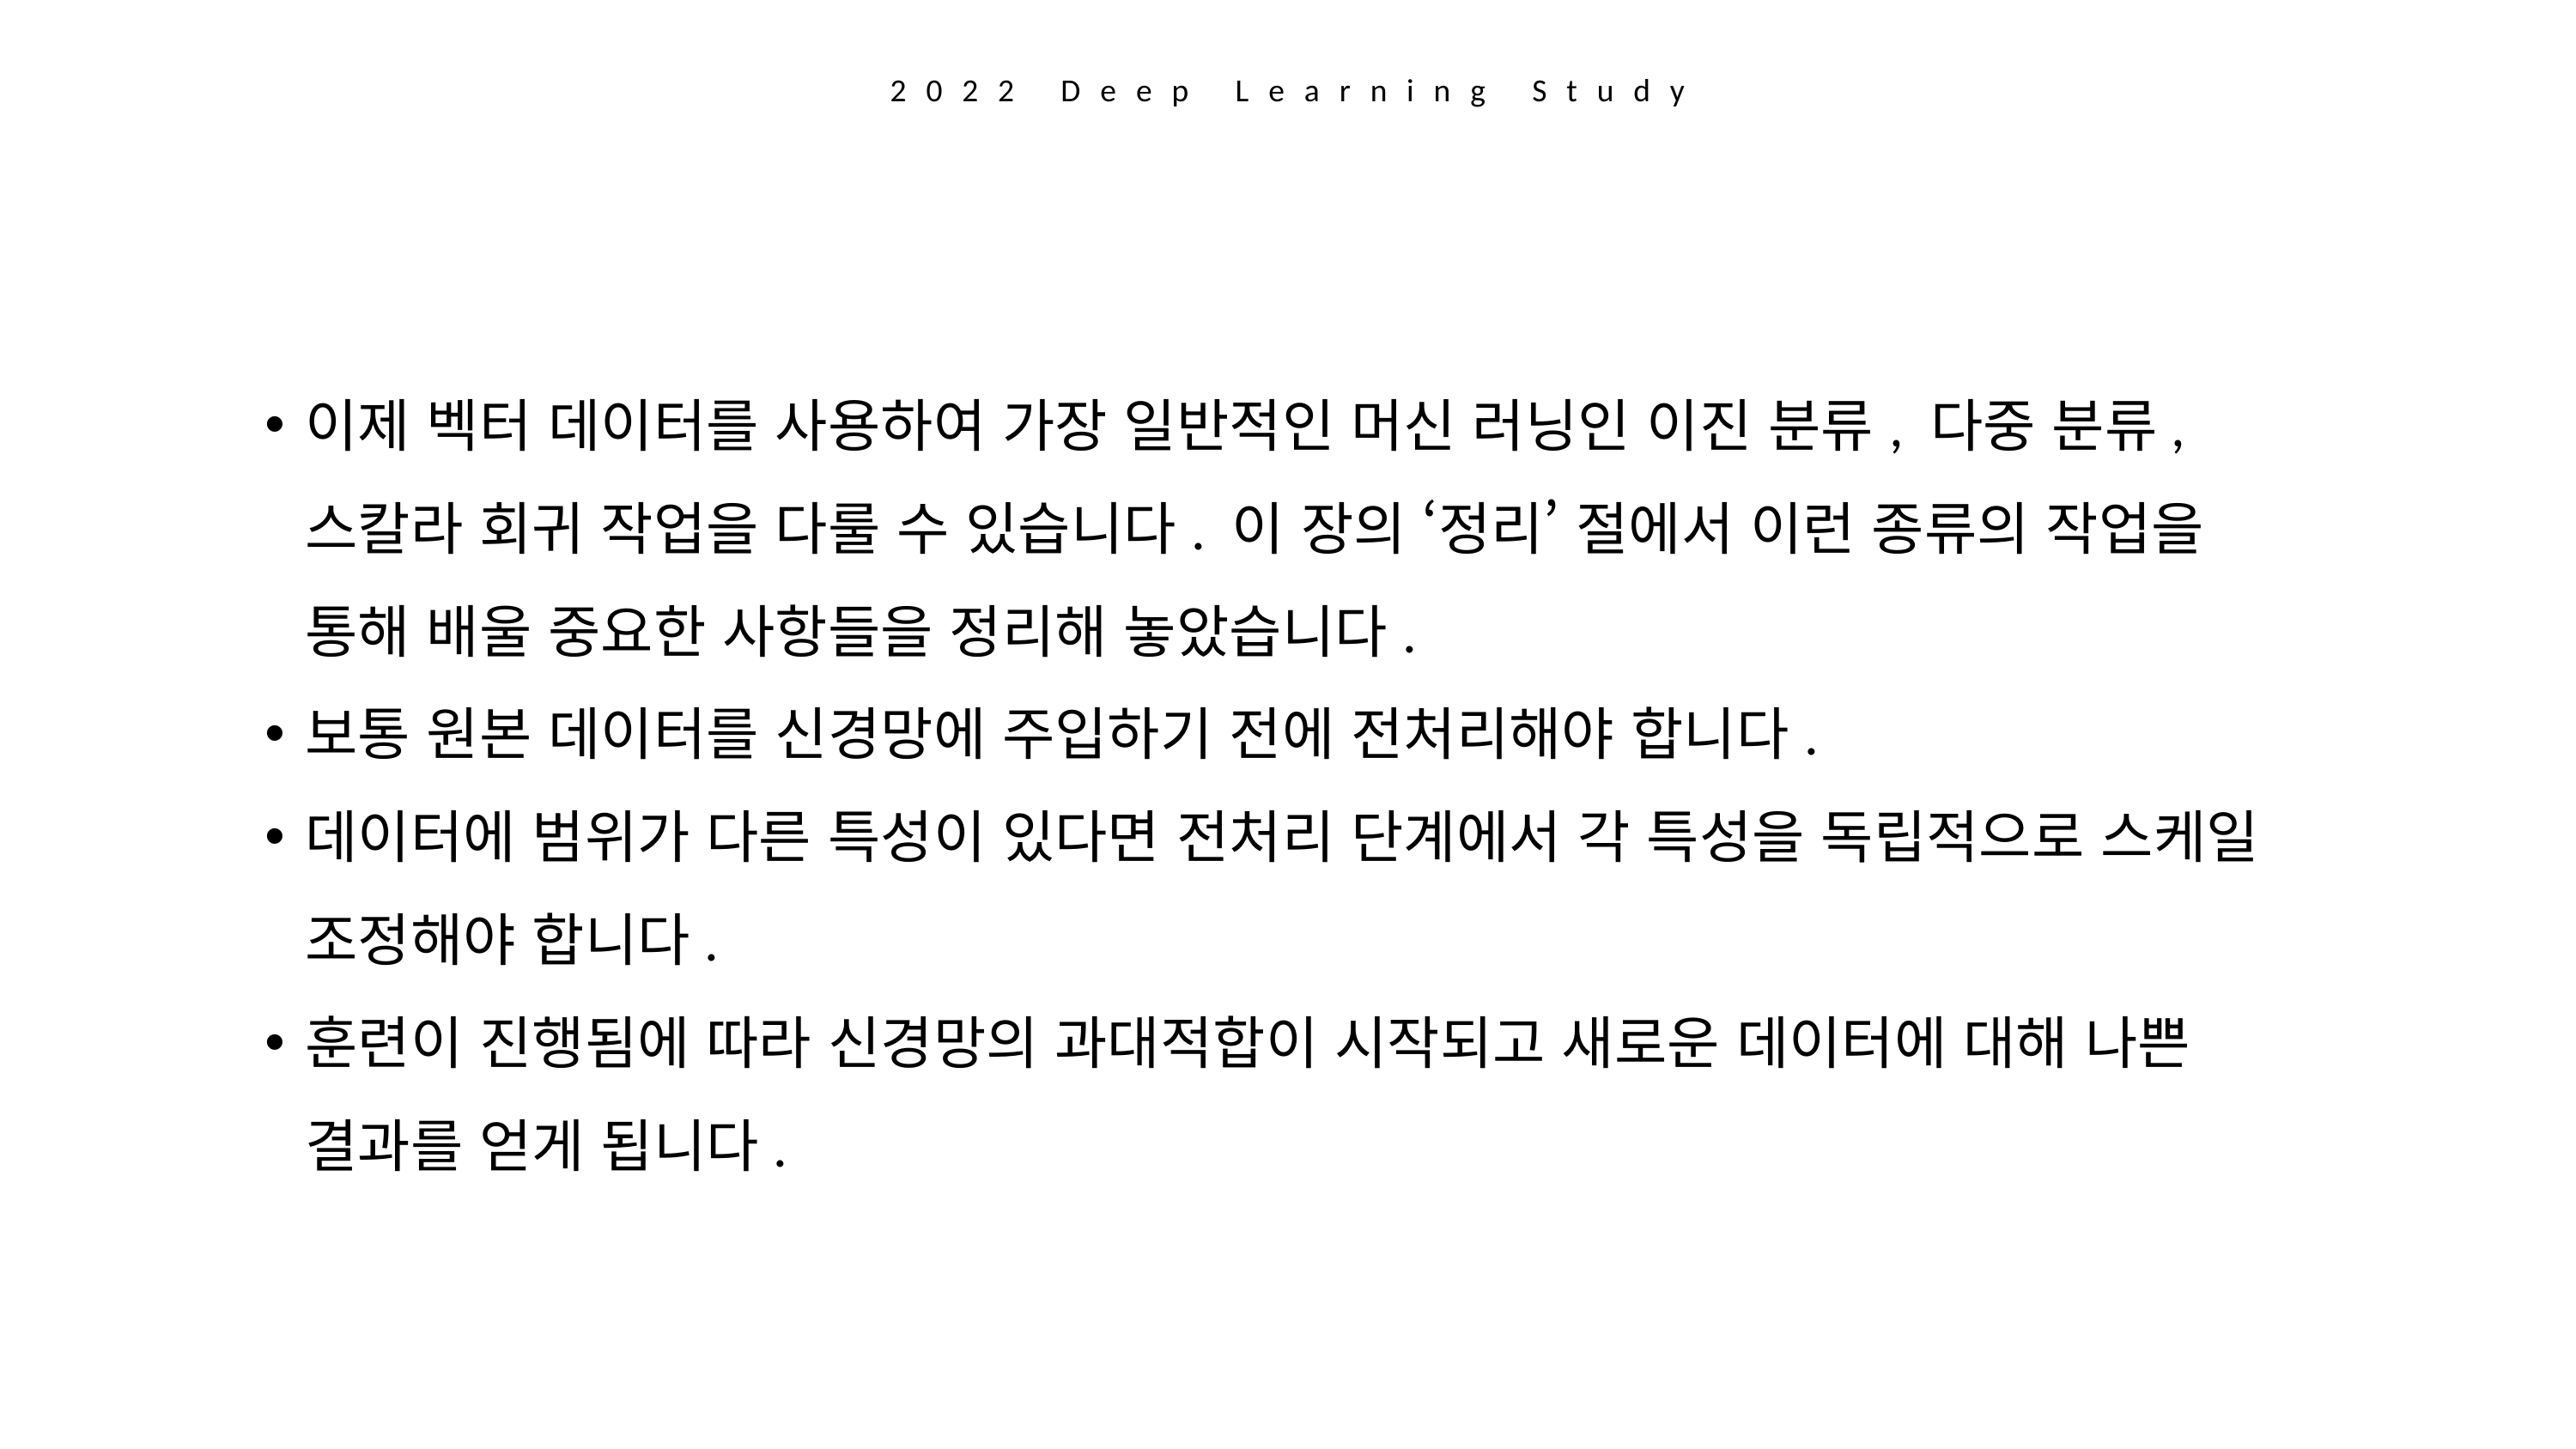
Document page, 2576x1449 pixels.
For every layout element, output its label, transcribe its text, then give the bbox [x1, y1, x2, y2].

text_box 2022 Deep Learning Study [197, 63, 2379, 115]
text_box 이제 벡터 데이터를 사용하여 가장 일반적인 머신 러닝인 이진 분류, 다중 분류, 스칼라 회귀 작업을 다룰 수 있습니다. 이 장의 ‘정리’ 절에서 이런 종류의 작업을 통해 배울 중요한 사항들을 정리해 놓았습니다. 보통 원본 데이터를 신경망에 주입하기 전에 전처리해야 합니다. 데이터에 범위가 다른 특성이 있다면 전처리 단계에서 각 특성을 독립적으로 스케일 조정해야 합니다. 훈련이 진행됨에 따라 신경망의 과대적합이 시작되고 새로운 데이터에 대해 나쁜 결과를 얻게 됩니다. [252, 349, 2324, 1288]
